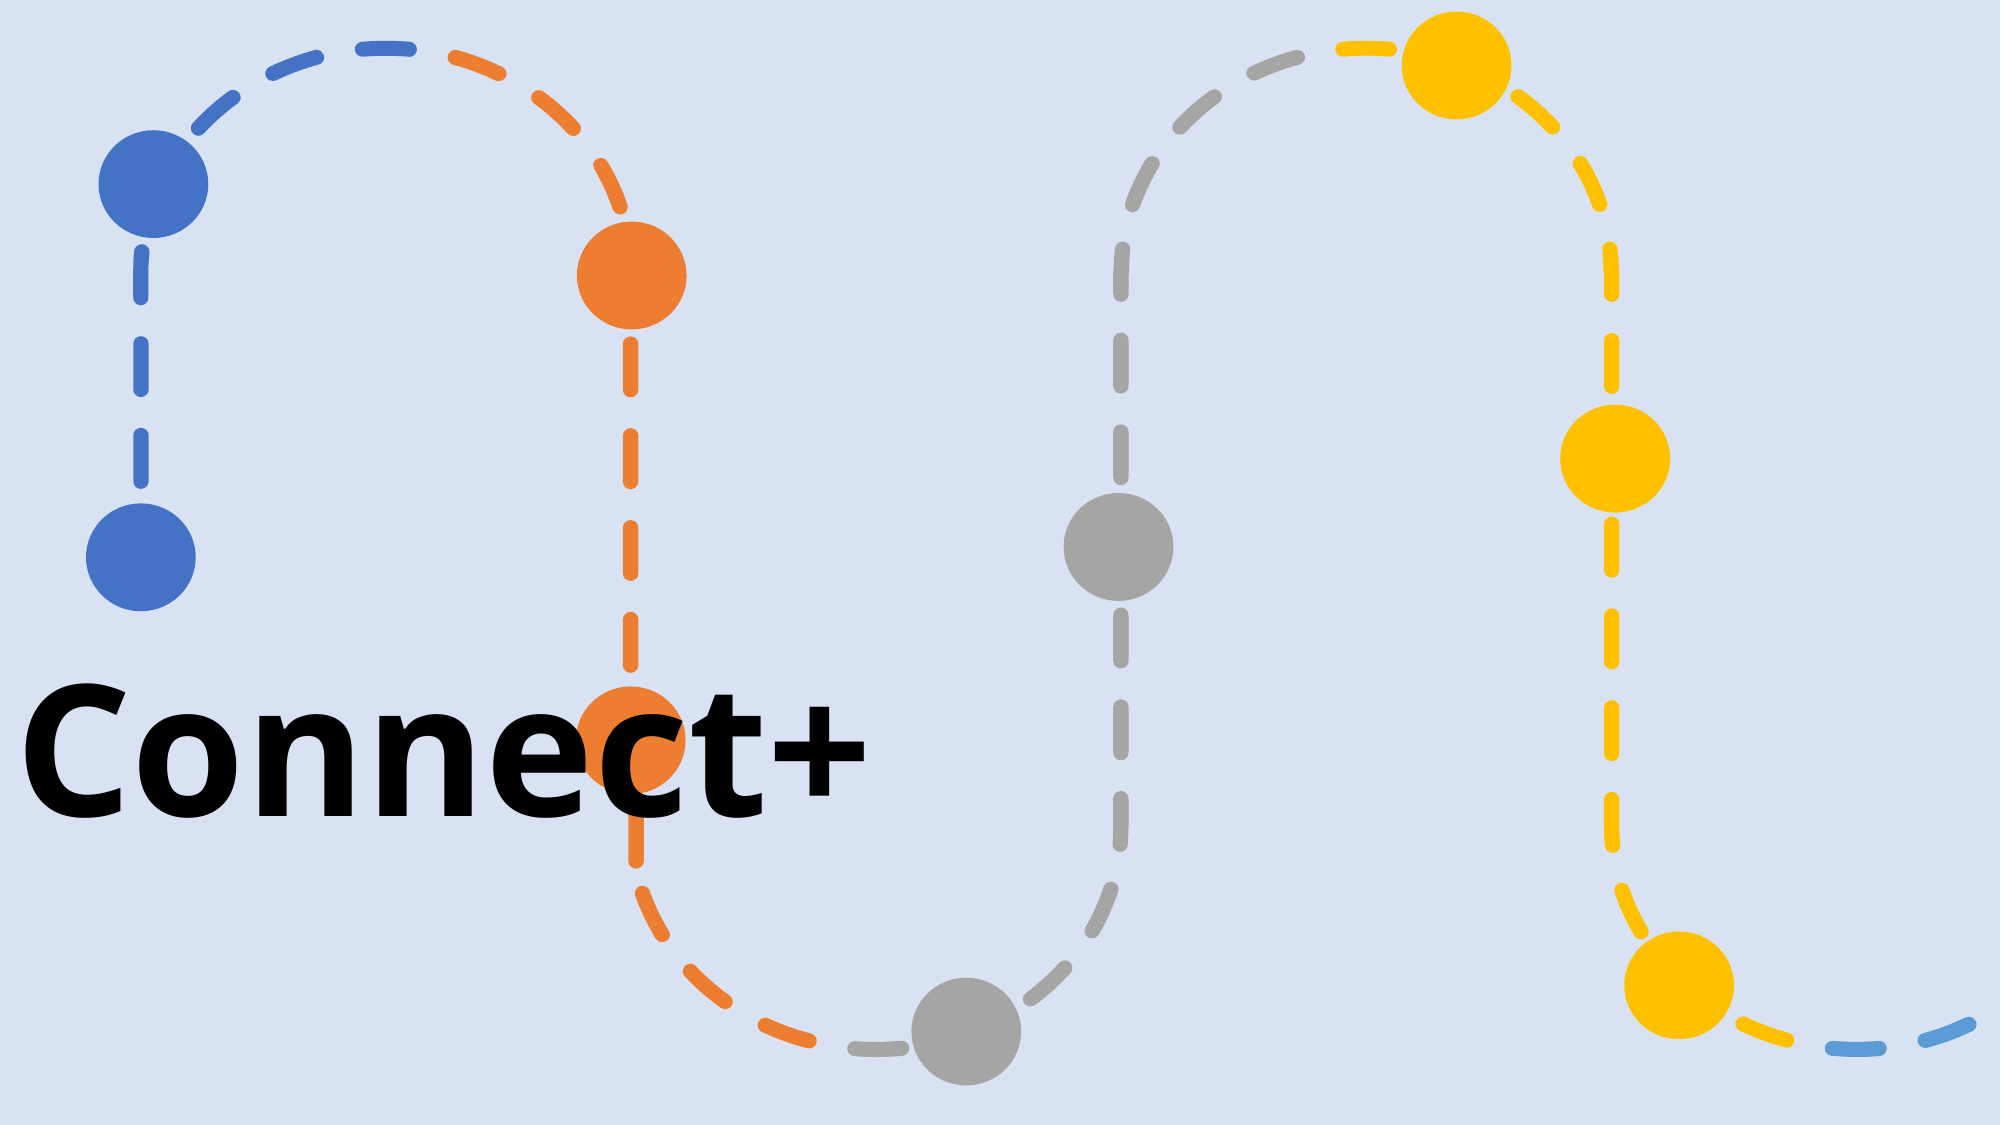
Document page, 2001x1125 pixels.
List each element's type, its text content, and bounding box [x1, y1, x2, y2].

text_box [85, 11, 2000, 1086]
text_box Connect+ [0, 612, 79, 945]
